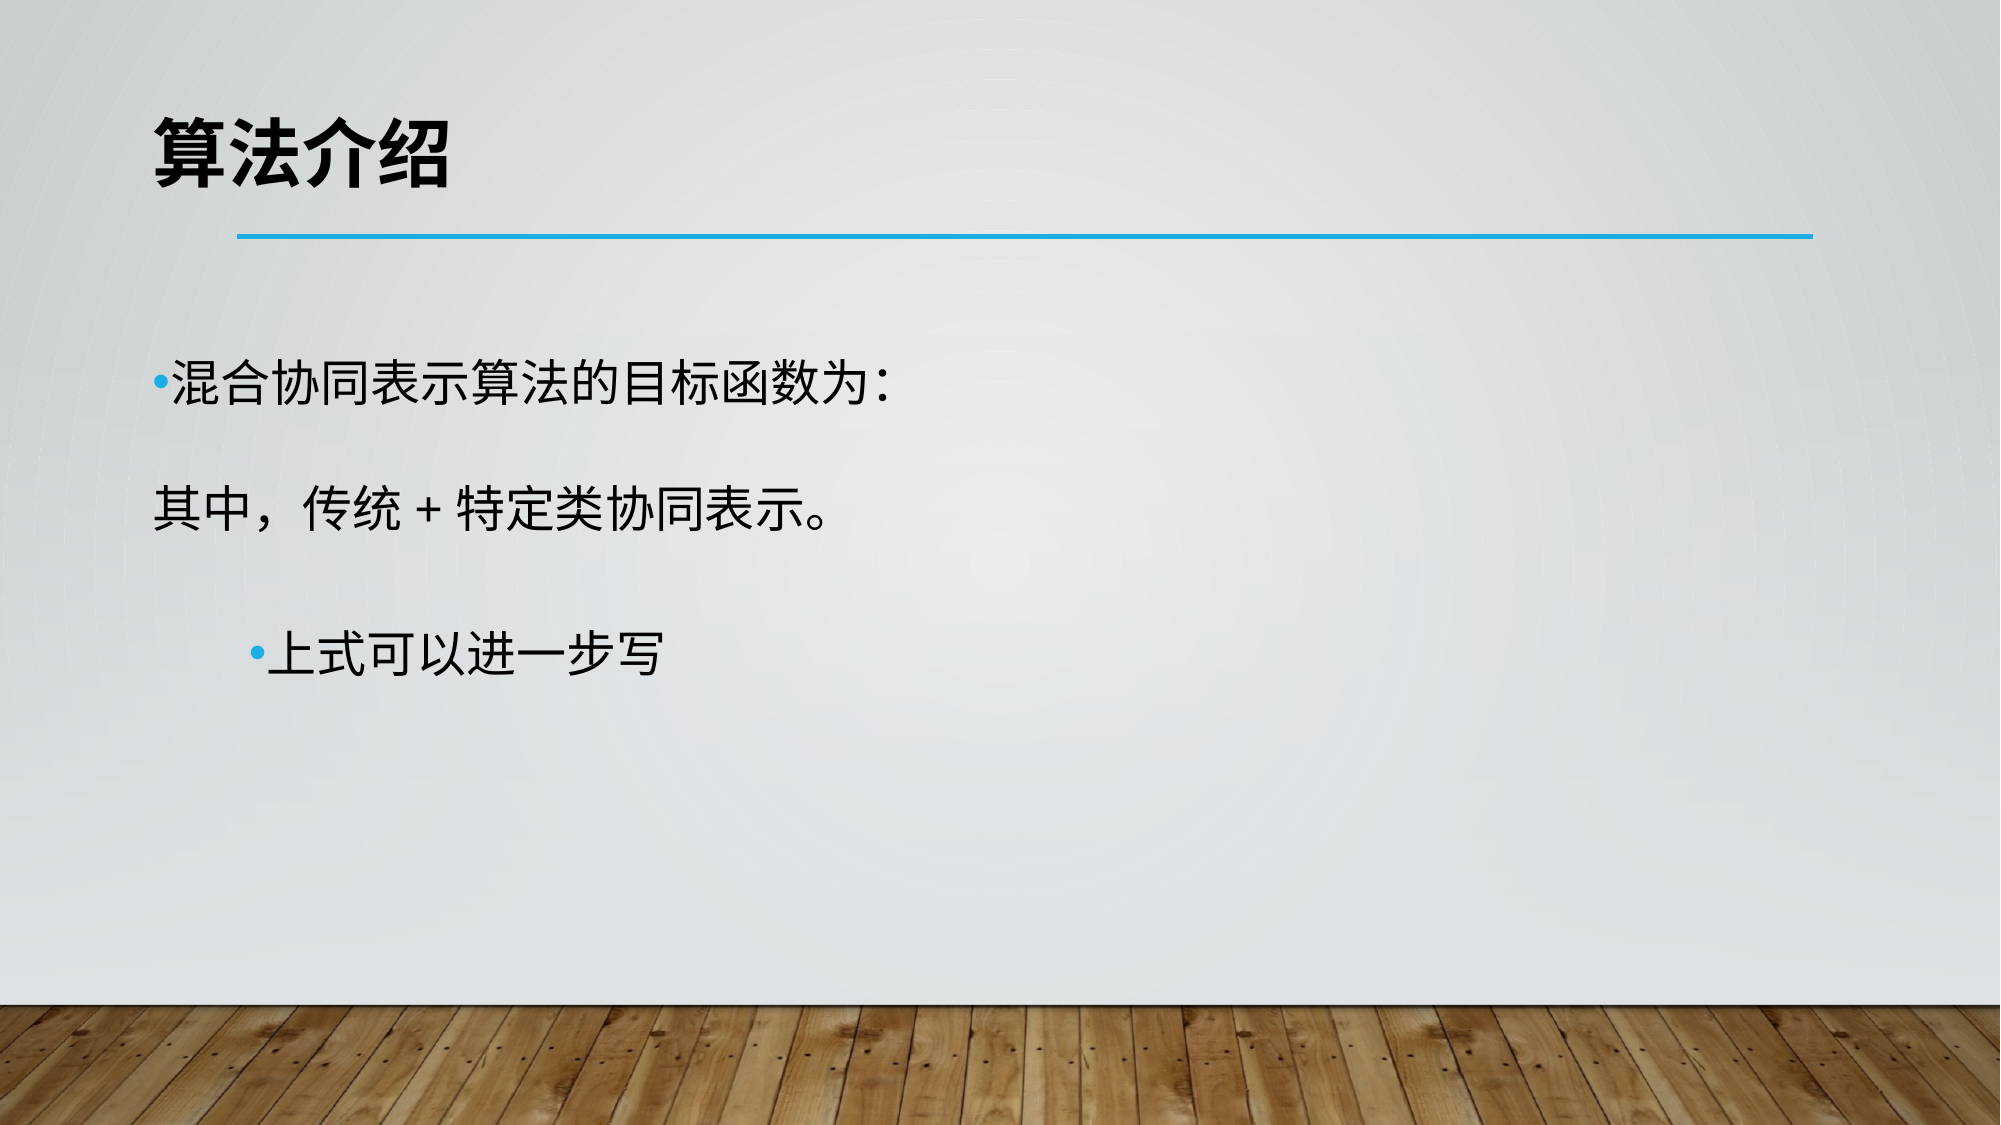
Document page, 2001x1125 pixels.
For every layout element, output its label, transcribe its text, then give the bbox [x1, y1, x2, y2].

picture [0, 1005, 2000, 1125]
title 算法介绍 [137, 109, 1863, 230]
